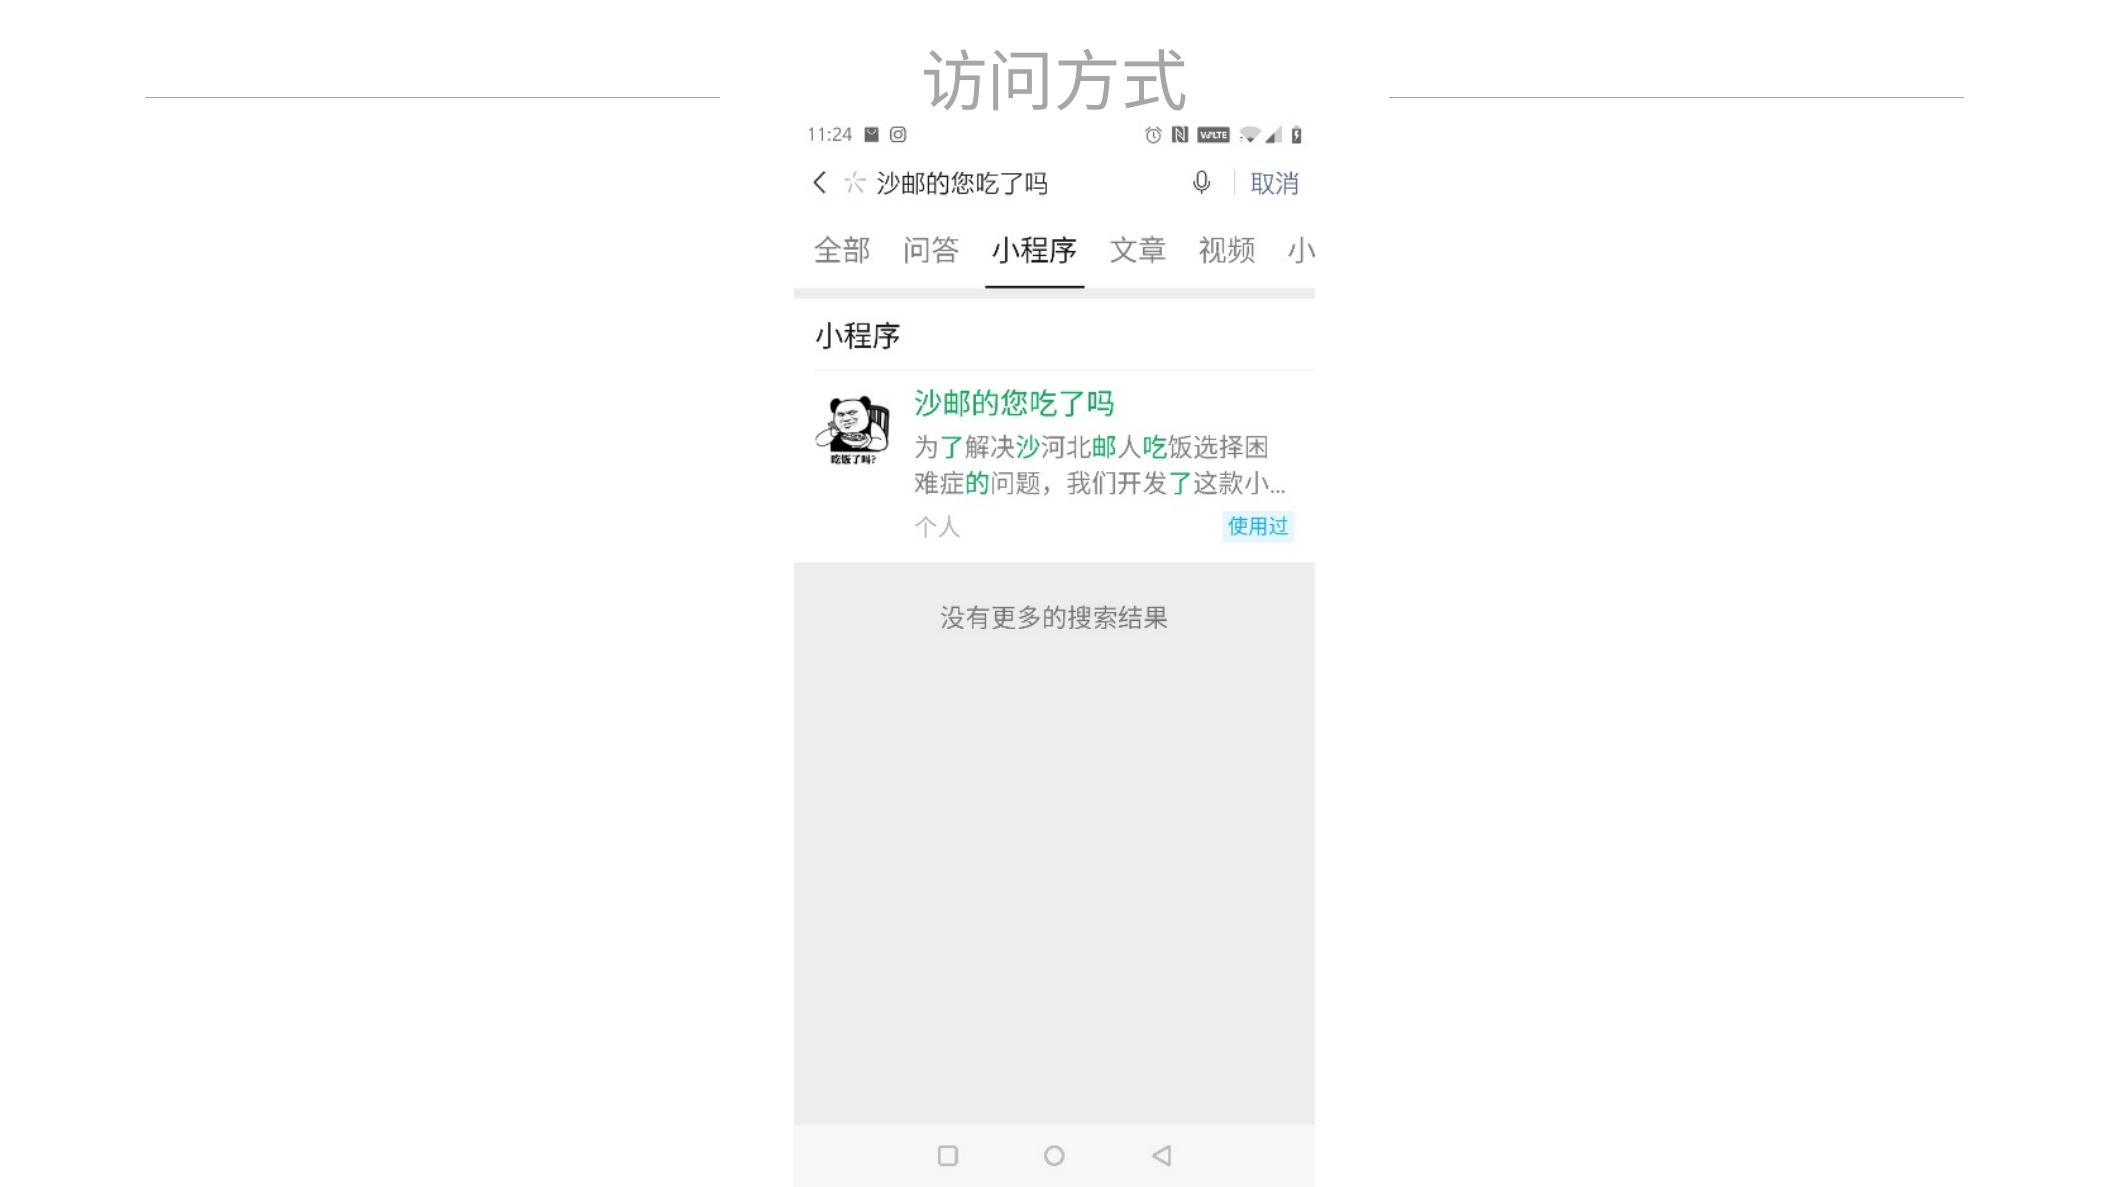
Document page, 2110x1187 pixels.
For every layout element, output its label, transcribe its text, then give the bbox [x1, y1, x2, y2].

picture [794, 119, 1315, 1187]
text_box 访问方式 [730, 98, 1379, 119]
text_box 访问方式 [730, 38, 1379, 96]
